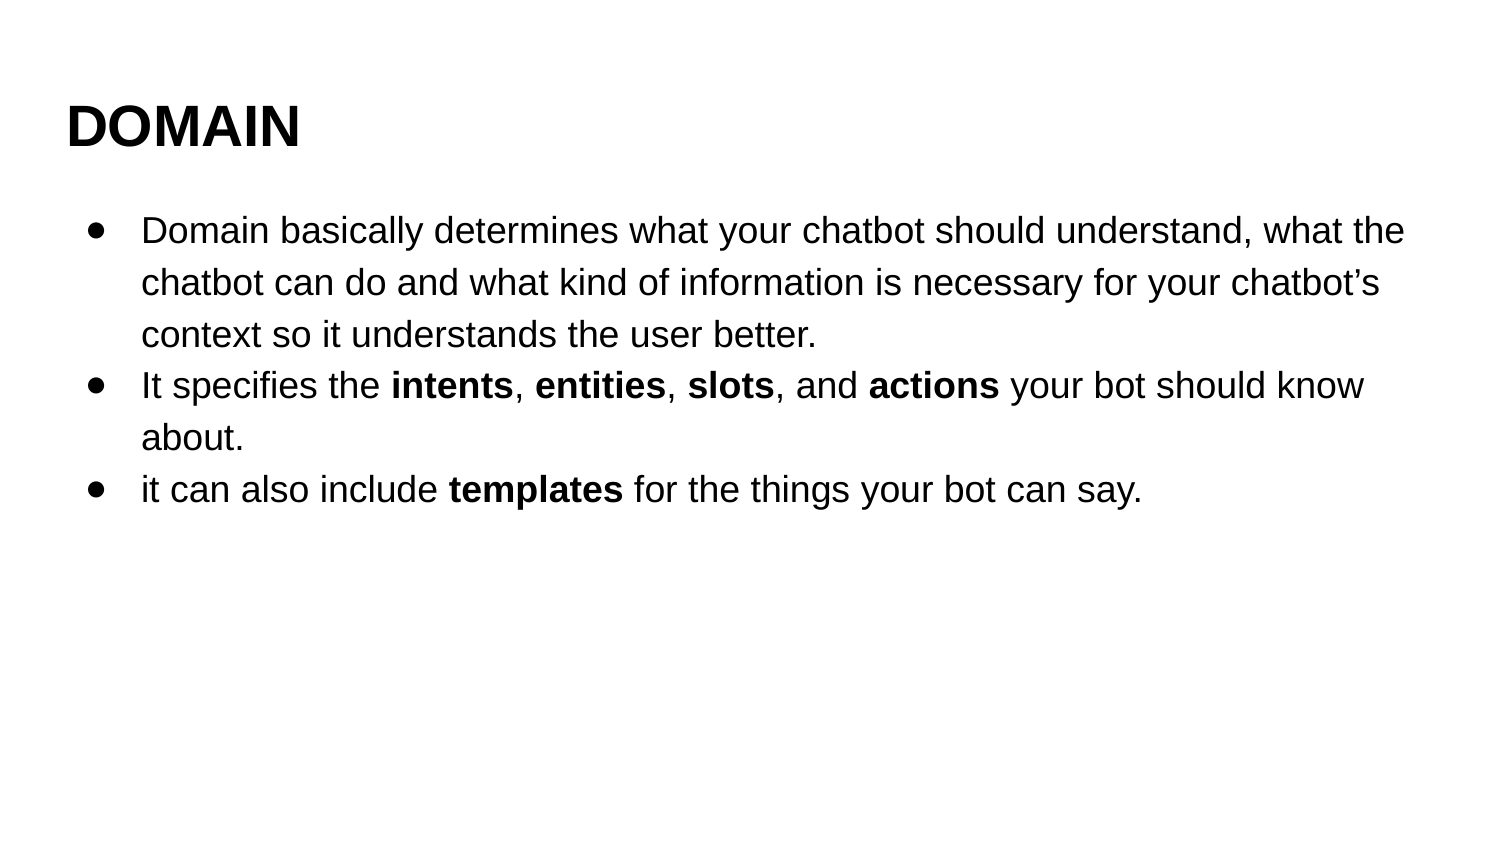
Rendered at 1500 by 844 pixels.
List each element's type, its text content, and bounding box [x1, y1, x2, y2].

list Domain basically determines what your chatbot should understand, what the chatbot can do and what kind of information is necessary for your chatbot’s context so it understands the user better. It specifies the intents, entities, slots, and actions your bot should know about. it can also include templates for the things your bot can say. [51, 184, 1449, 745]
title DOMAIN [51, 72, 1449, 167]
